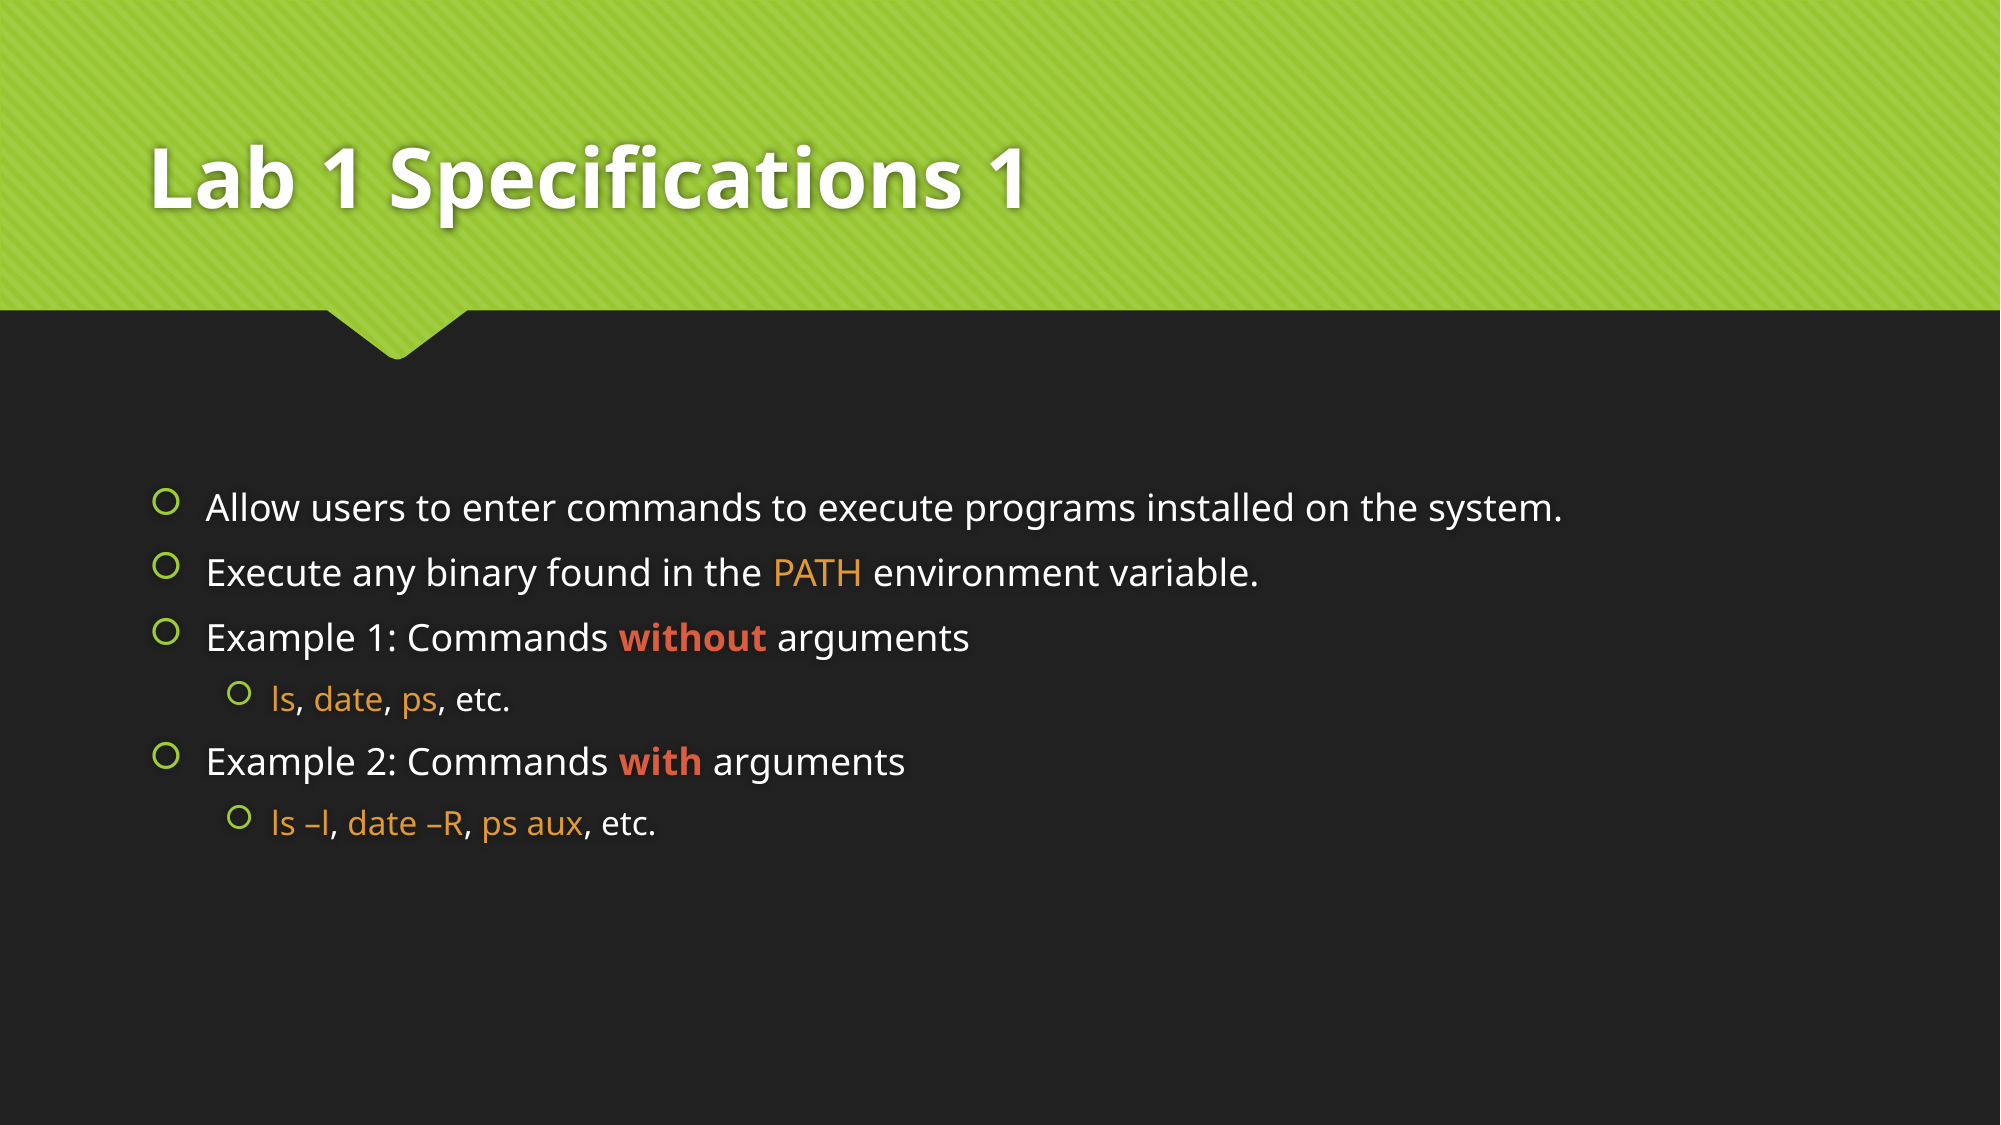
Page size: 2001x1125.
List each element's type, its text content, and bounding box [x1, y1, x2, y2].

list Allow users to enter commands to execute programs installed on the system. Execute any binary found in the PATH environment variable. Example 1: Commands without arguments ls, date, ps, etc. Example 2: Commands with arguments ls –l, date –R, ps aux, etc. [134, 364, 1866, 962]
title Lab 1 Specifications 1 [132, 73, 1868, 233]
